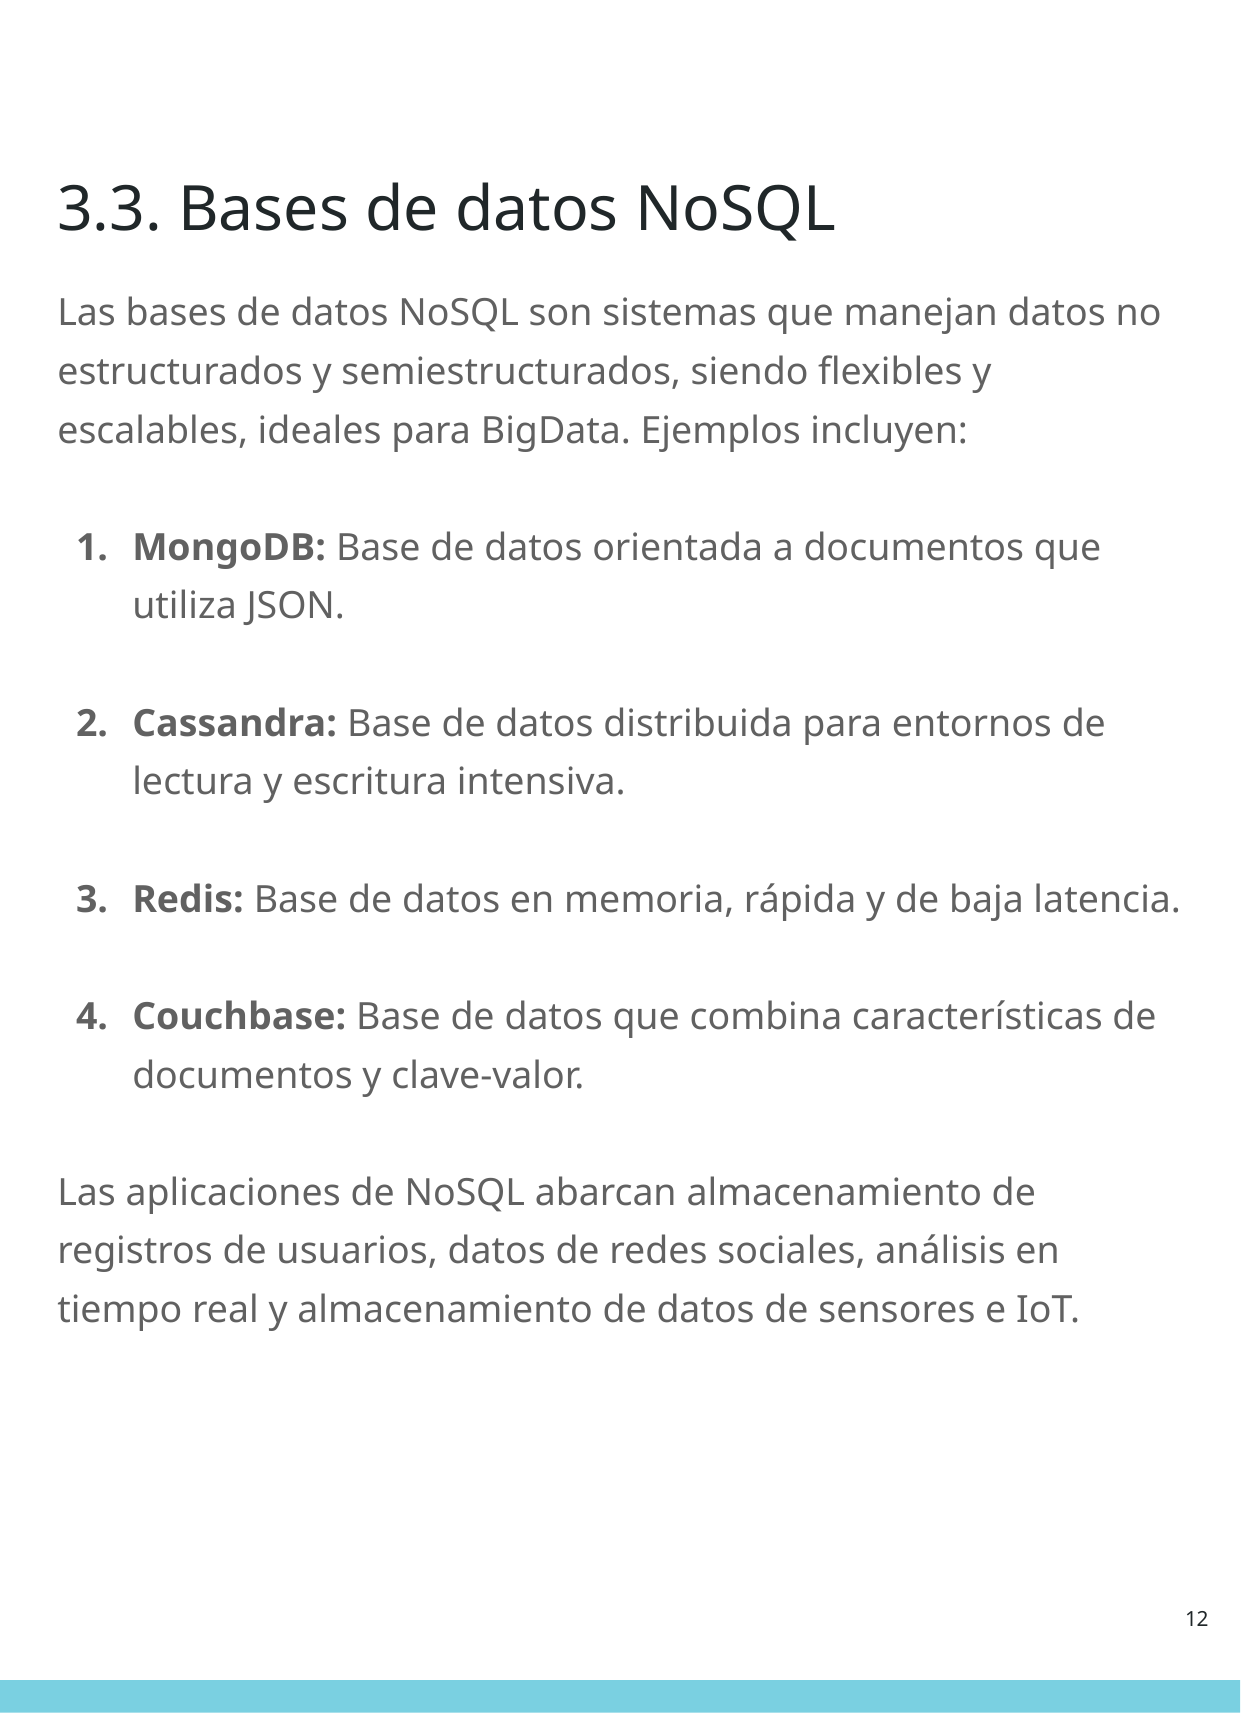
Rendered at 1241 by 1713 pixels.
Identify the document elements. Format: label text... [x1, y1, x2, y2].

slide_number ‹#› [1149, 1552, 1224, 1684]
list Las bases de datos NoSQL son sistemas que manejan datos no estructurados y semiestructurados, siendo flexibles y escalables, ideales para BigData. Ejemplos incluyen: MongoDB: Base de datos orientada a documentos que utiliza JSON. Cassandra: Base de datos distribuida para entornos de lectura y escritura intensiva. Redis: Base de datos en memoria, rápida y de baja latencia. Couchbase: Base de datos que combina características de documentos y clave-valor. Las aplicaciones de NoSQL abarcan almacenamiento de registros de usuarios, datos de redes sociales, análisis en tiempo real y almacenamiento de datos de sensores e IoT. [42, 263, 1198, 1684]
title 3.3. Bases de datos NoSQL [42, 148, 1198, 263]
